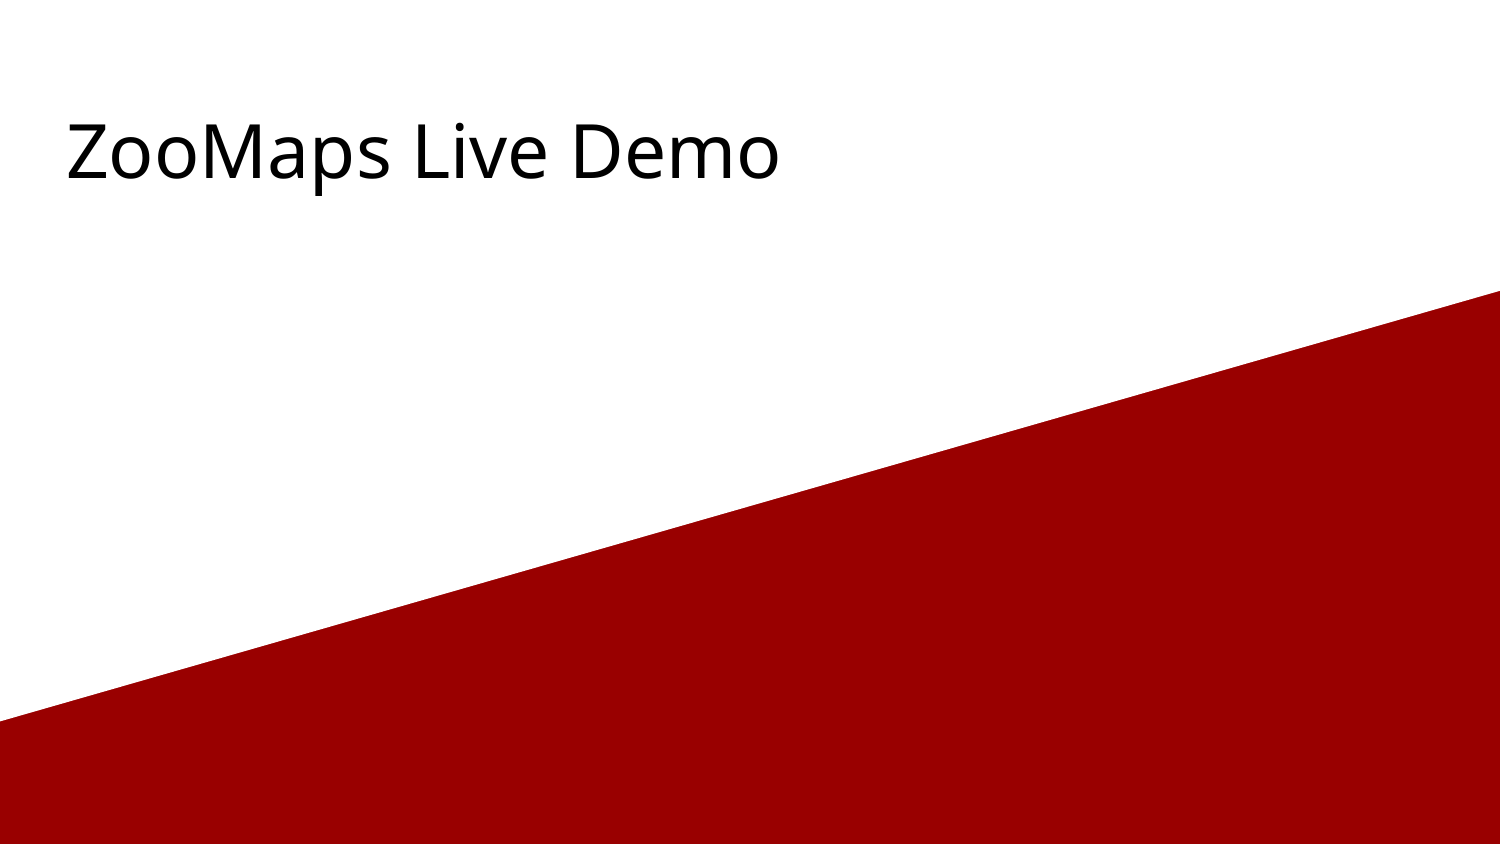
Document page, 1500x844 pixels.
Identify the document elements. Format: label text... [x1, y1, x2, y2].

title ZooMaps Live Demo [51, 88, 1449, 299]
